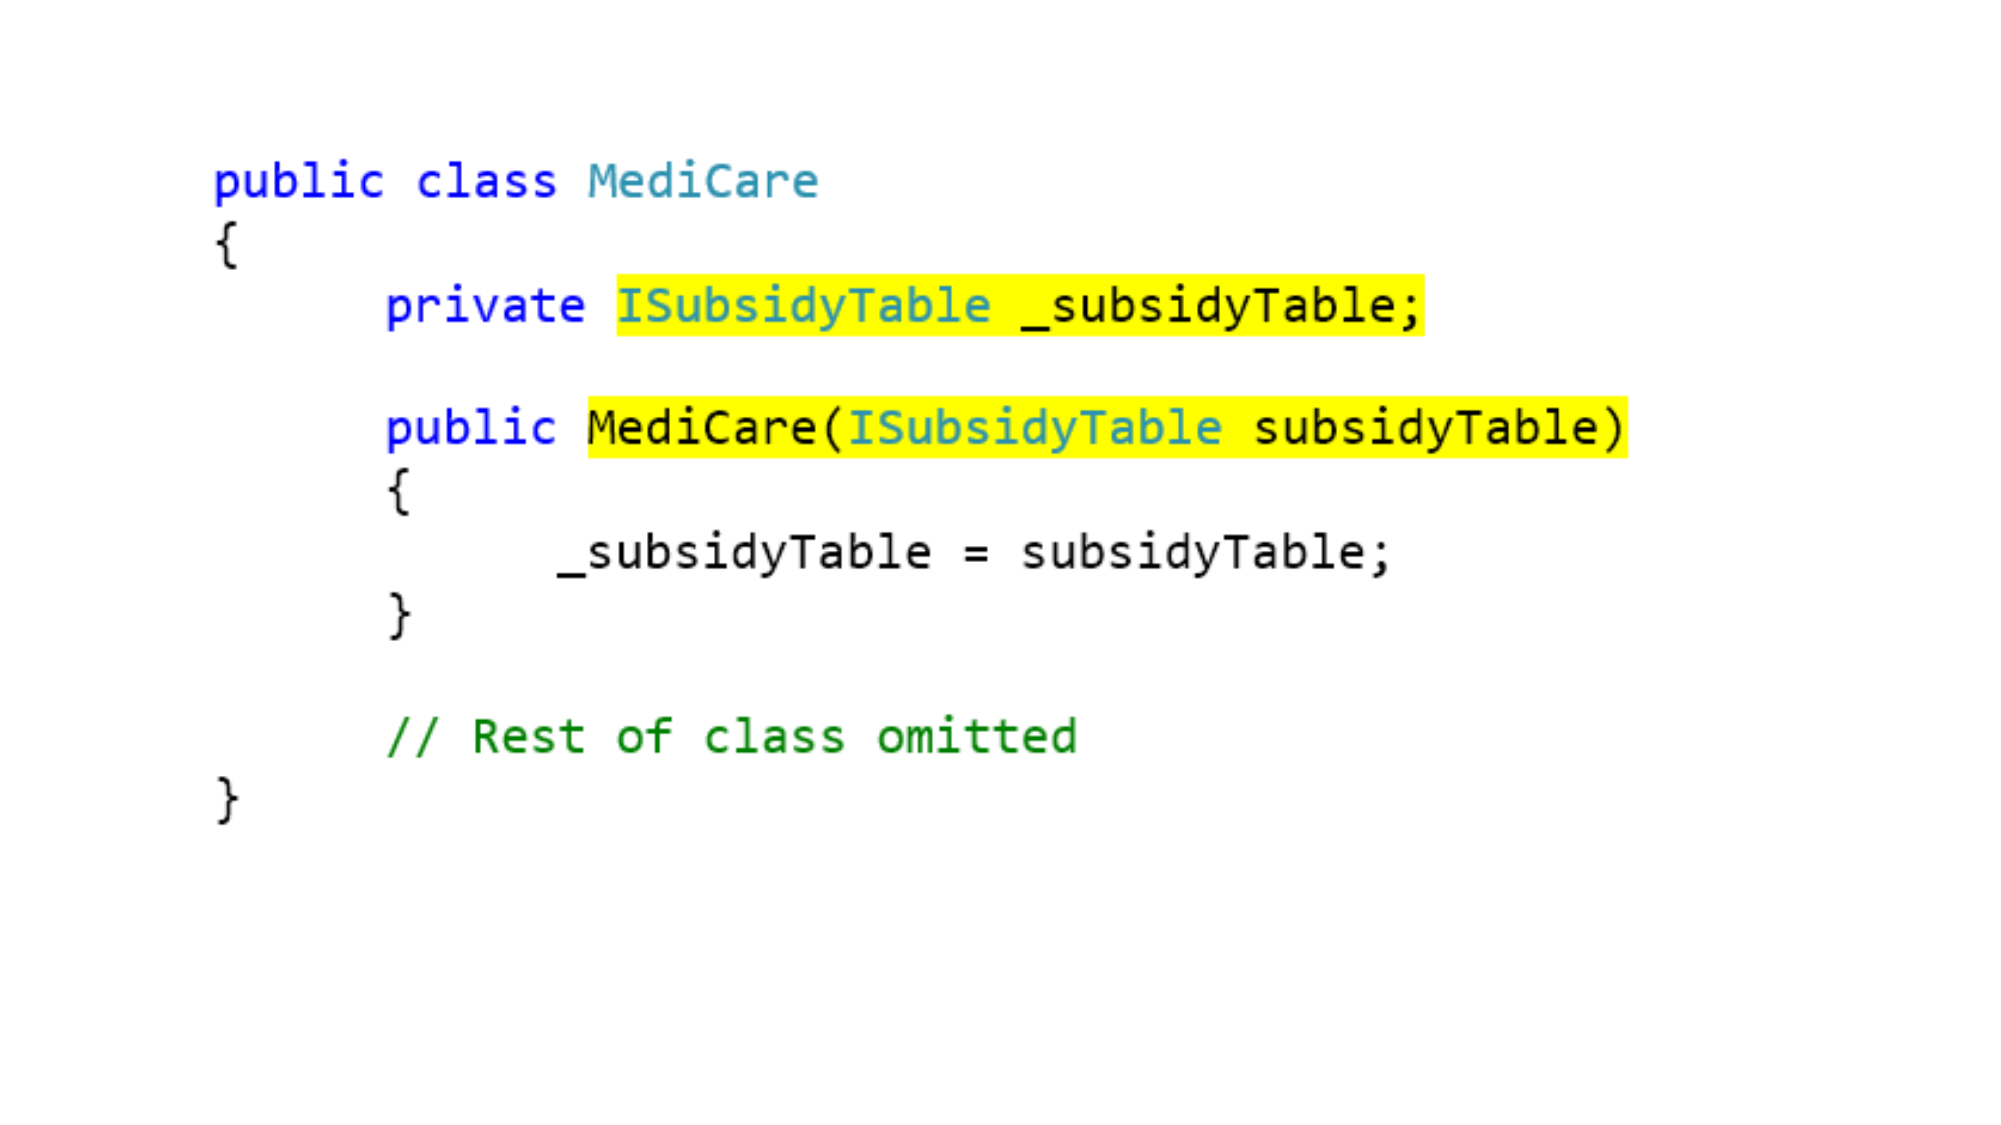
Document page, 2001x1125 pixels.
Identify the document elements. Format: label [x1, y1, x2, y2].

picture [187, 143, 1667, 854]
